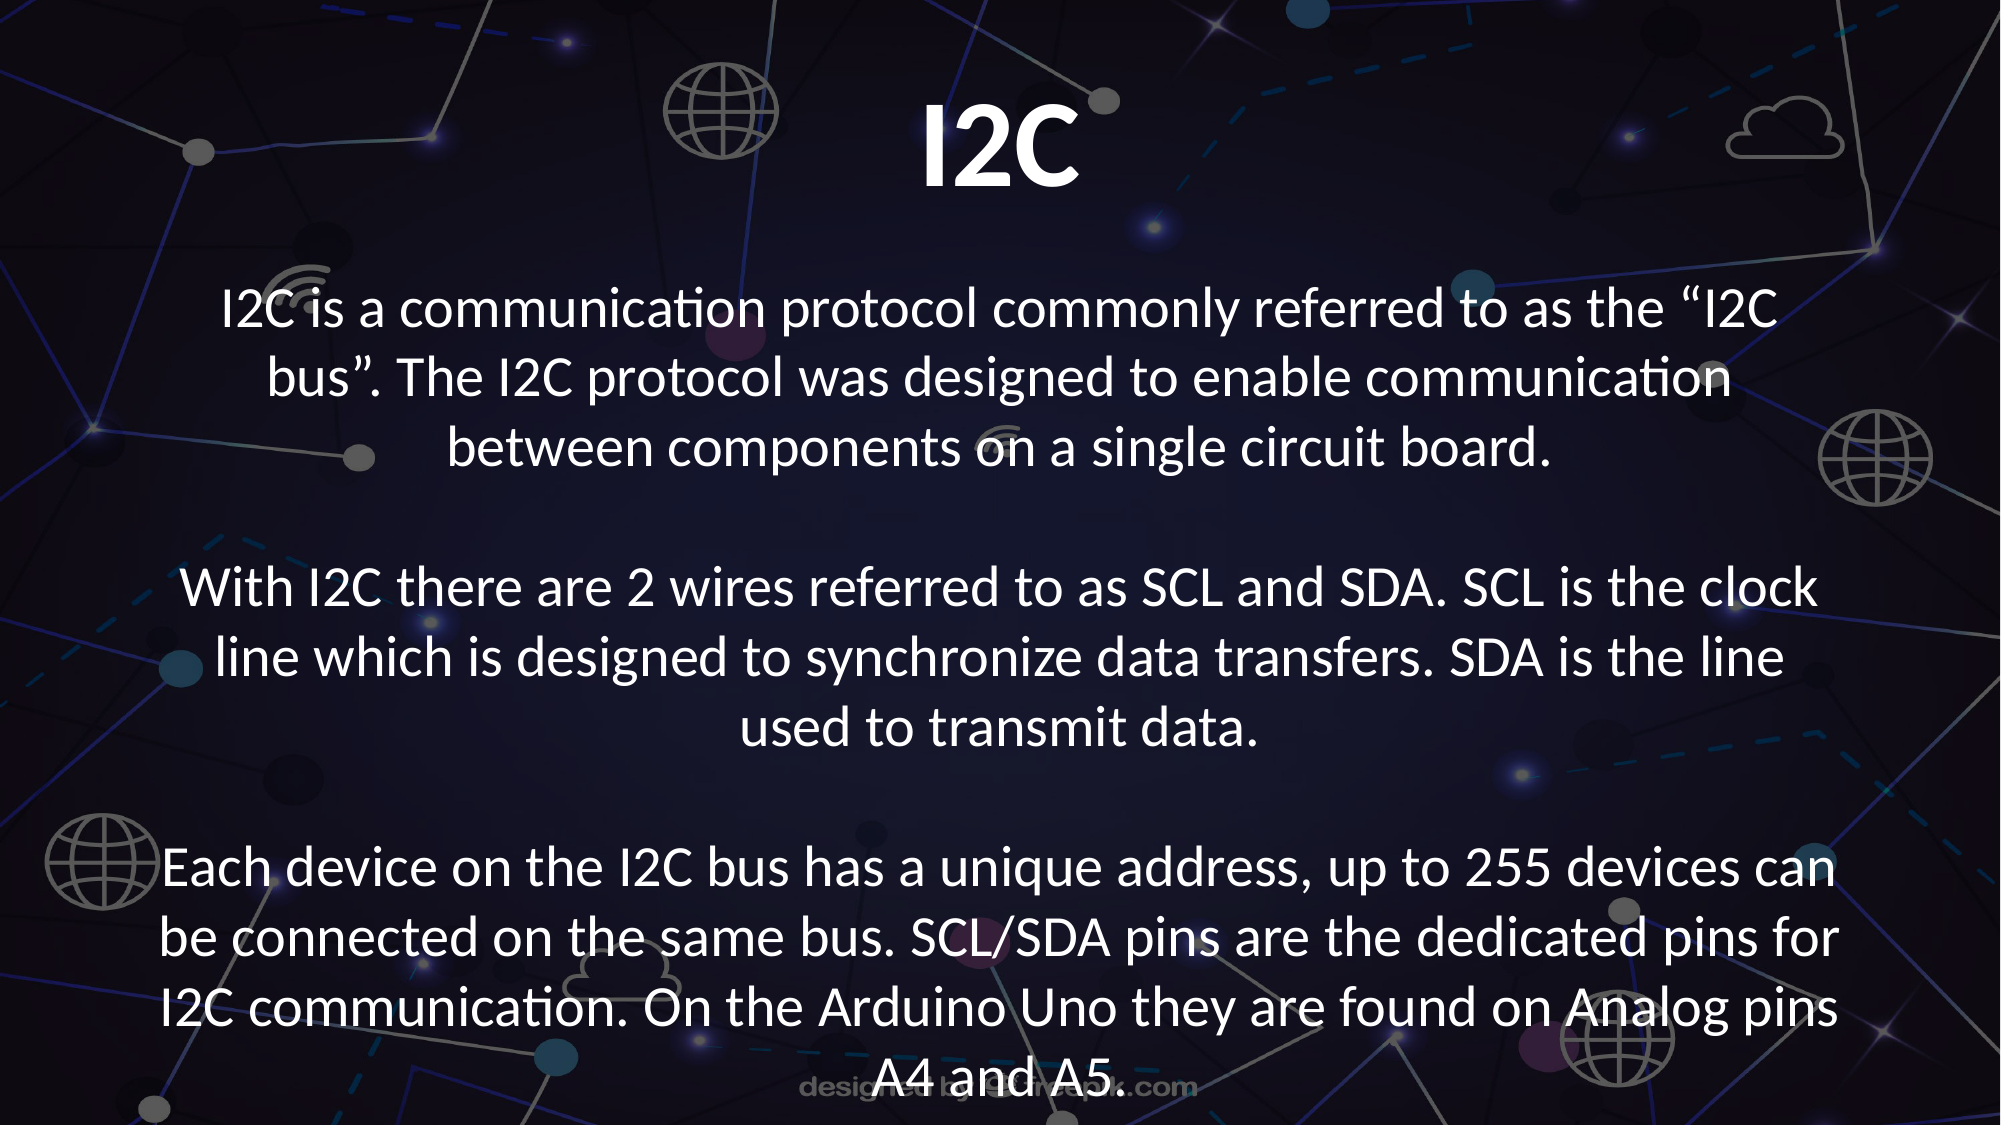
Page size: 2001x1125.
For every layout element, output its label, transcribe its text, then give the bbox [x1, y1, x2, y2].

picture [0, 0, 2001, 1125]
text_box I2C [903, 54, 1097, 220]
text_box I2C is a communication protocol commonly referred to as the “I2C bus”. The I2C protocol was designed to enable communication between components on a single circuit board. With I2C there are 2 wires referred to as SCL and SDA. SCL is the clock line which is designed to synchronize data transfers. SDA is the line used to transmit data. Each device on the I2C bus has a unique address, up to 255 devices can be connected on the same bus. SCL/SDA pins are the dedicated pins for I2C communication. On the Arduino Uno they are found on Analog pins A4 and A5. [143, 261, 1857, 1116]
